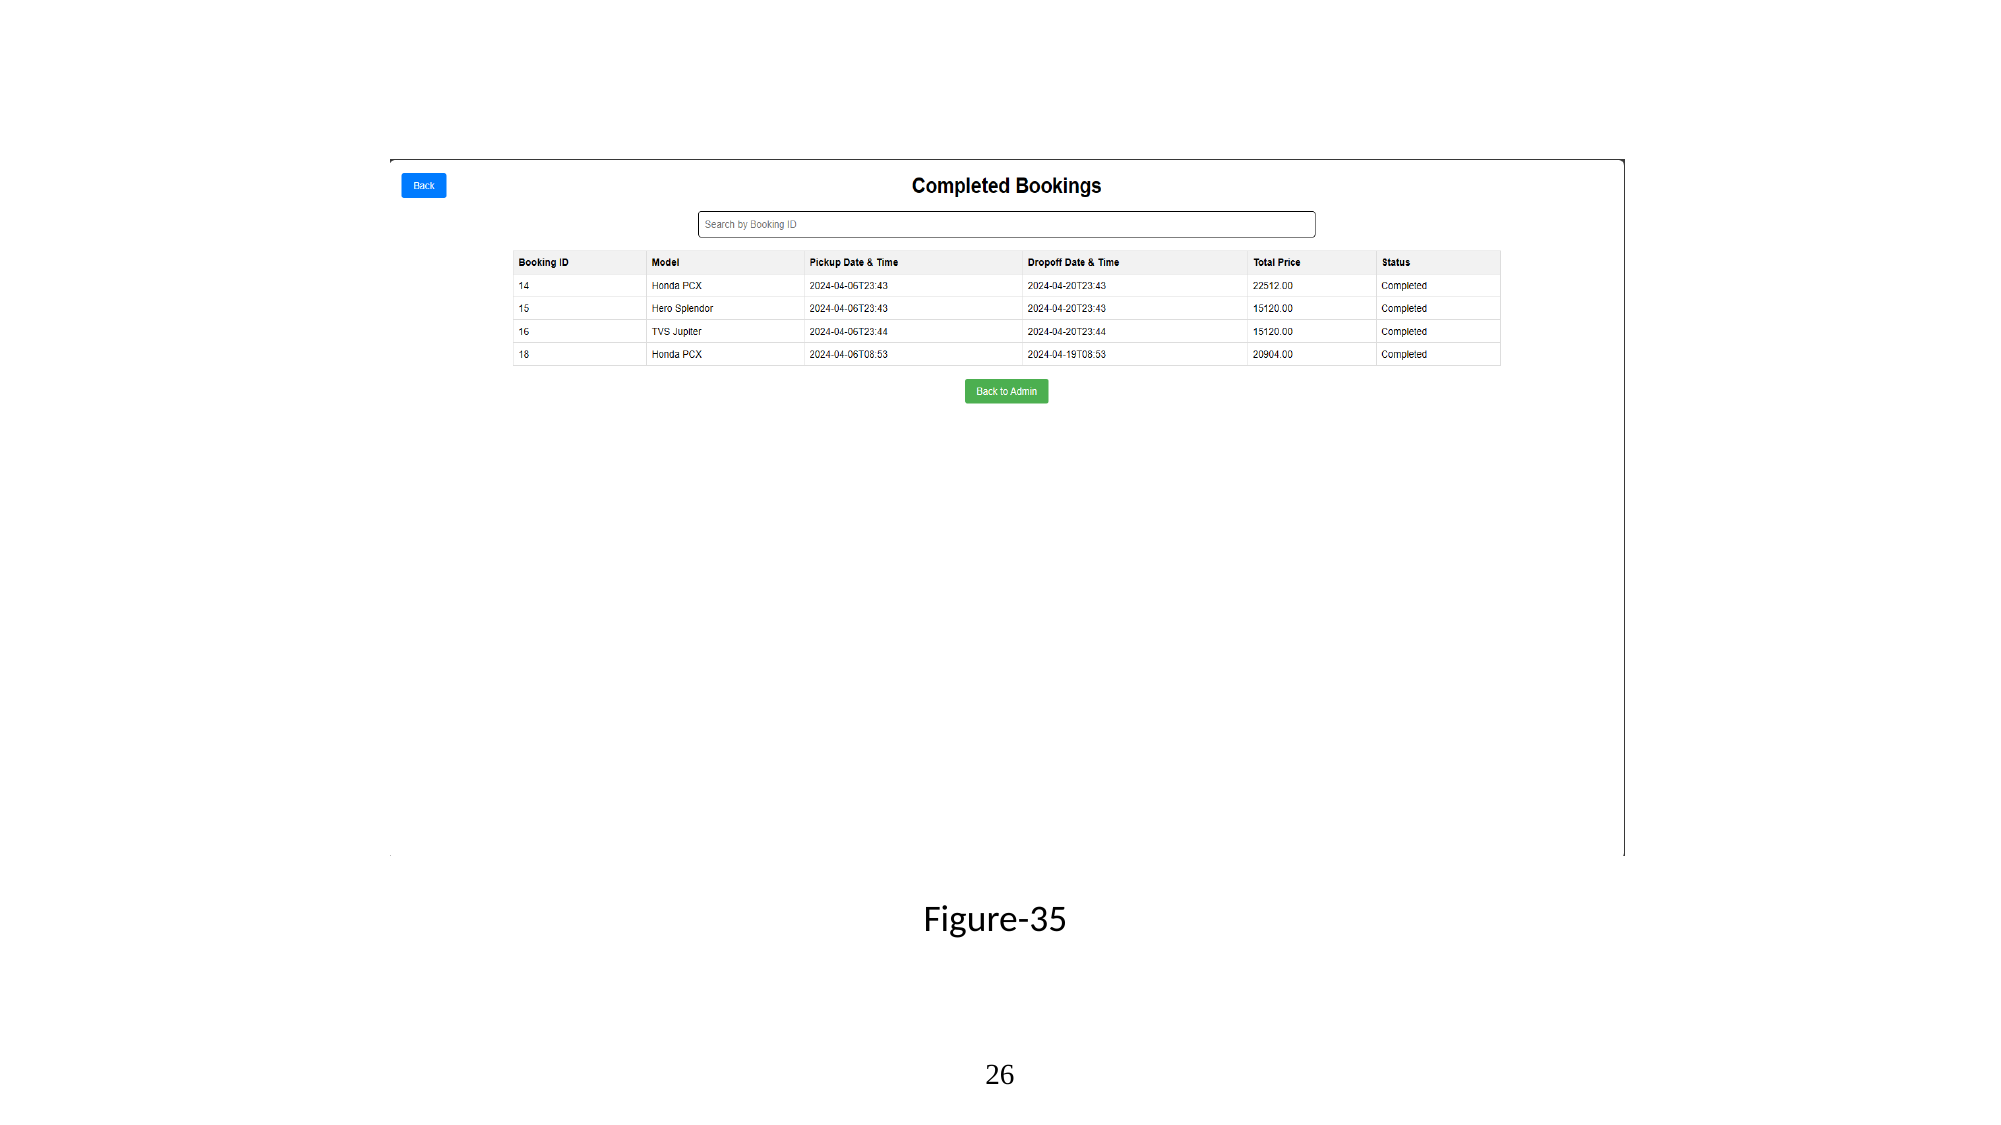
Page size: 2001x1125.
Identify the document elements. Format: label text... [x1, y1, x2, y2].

text_box Figure-35 [908, 892, 1092, 950]
footer 26 [662, 1042, 1338, 1103]
picture [389, 159, 1625, 856]
